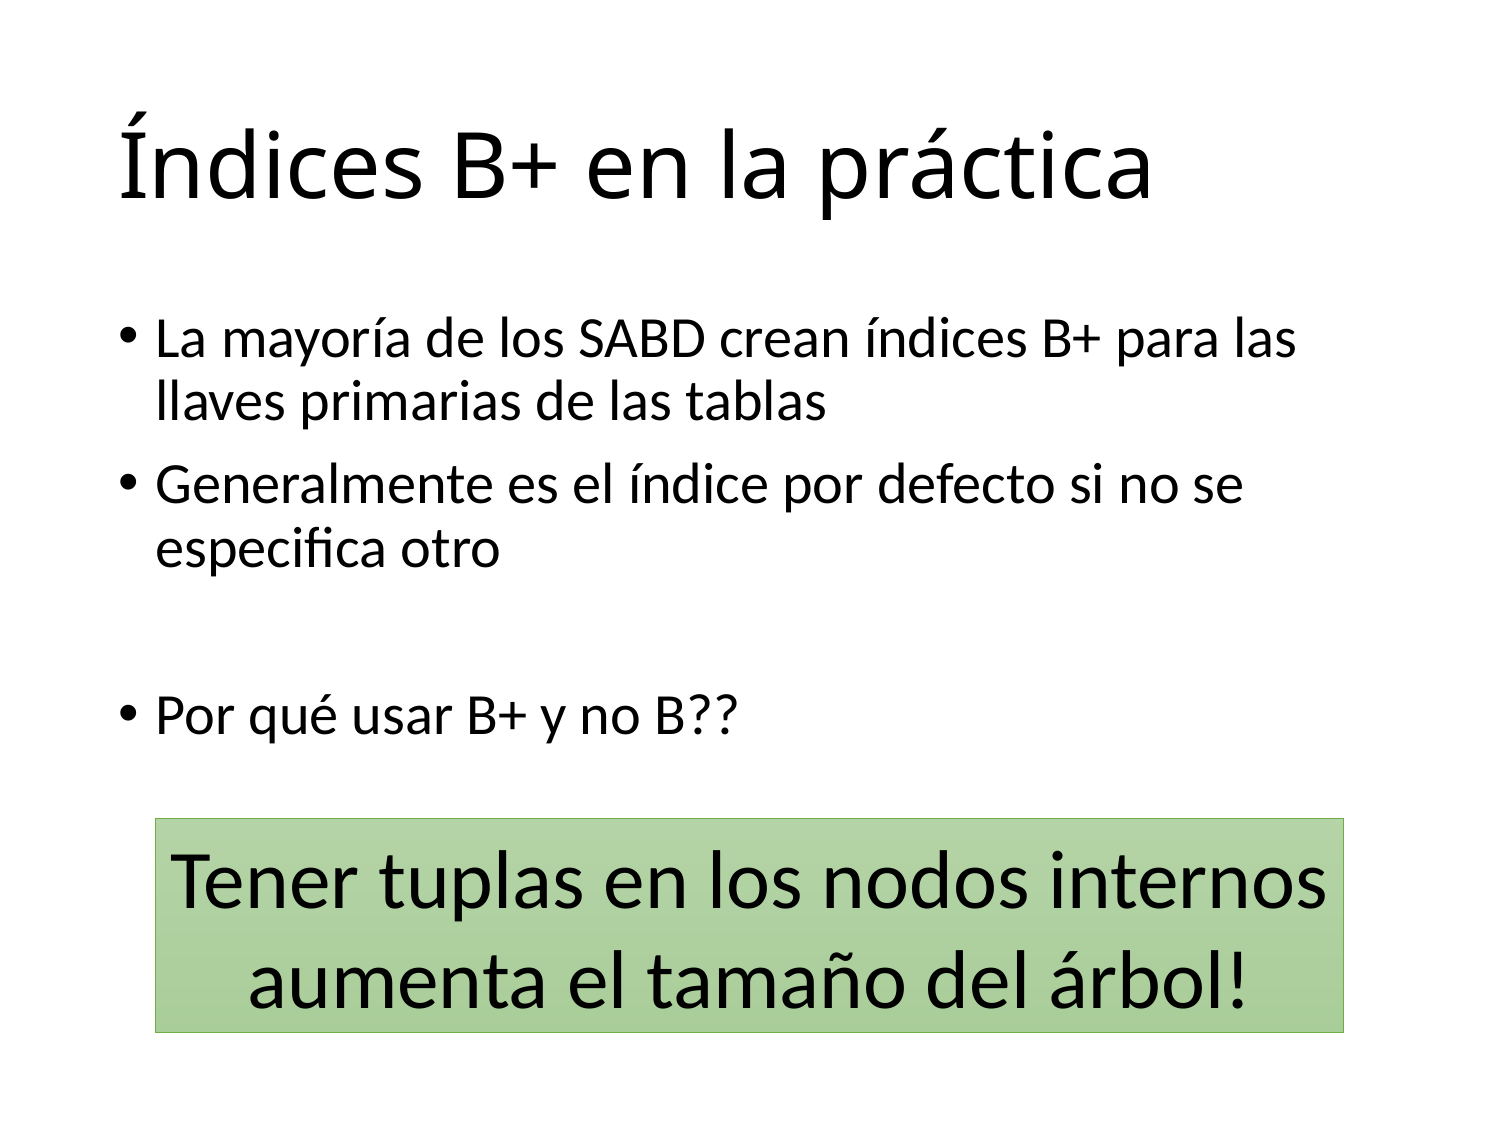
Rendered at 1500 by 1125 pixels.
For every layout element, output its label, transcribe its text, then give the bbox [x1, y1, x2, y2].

list La mayoría de los SABD crean índices B+ para las llaves primarias de las tablas Generalmente es el índice por defecto si no se especifica otro Por qué usar B+ y no B?? [103, 299, 1397, 1014]
text_box Tener tuplas en los nodos internos aumenta el tamaño del árbol! [155, 818, 1344, 1033]
title Índices B+ en la práctica [103, 59, 1397, 278]
